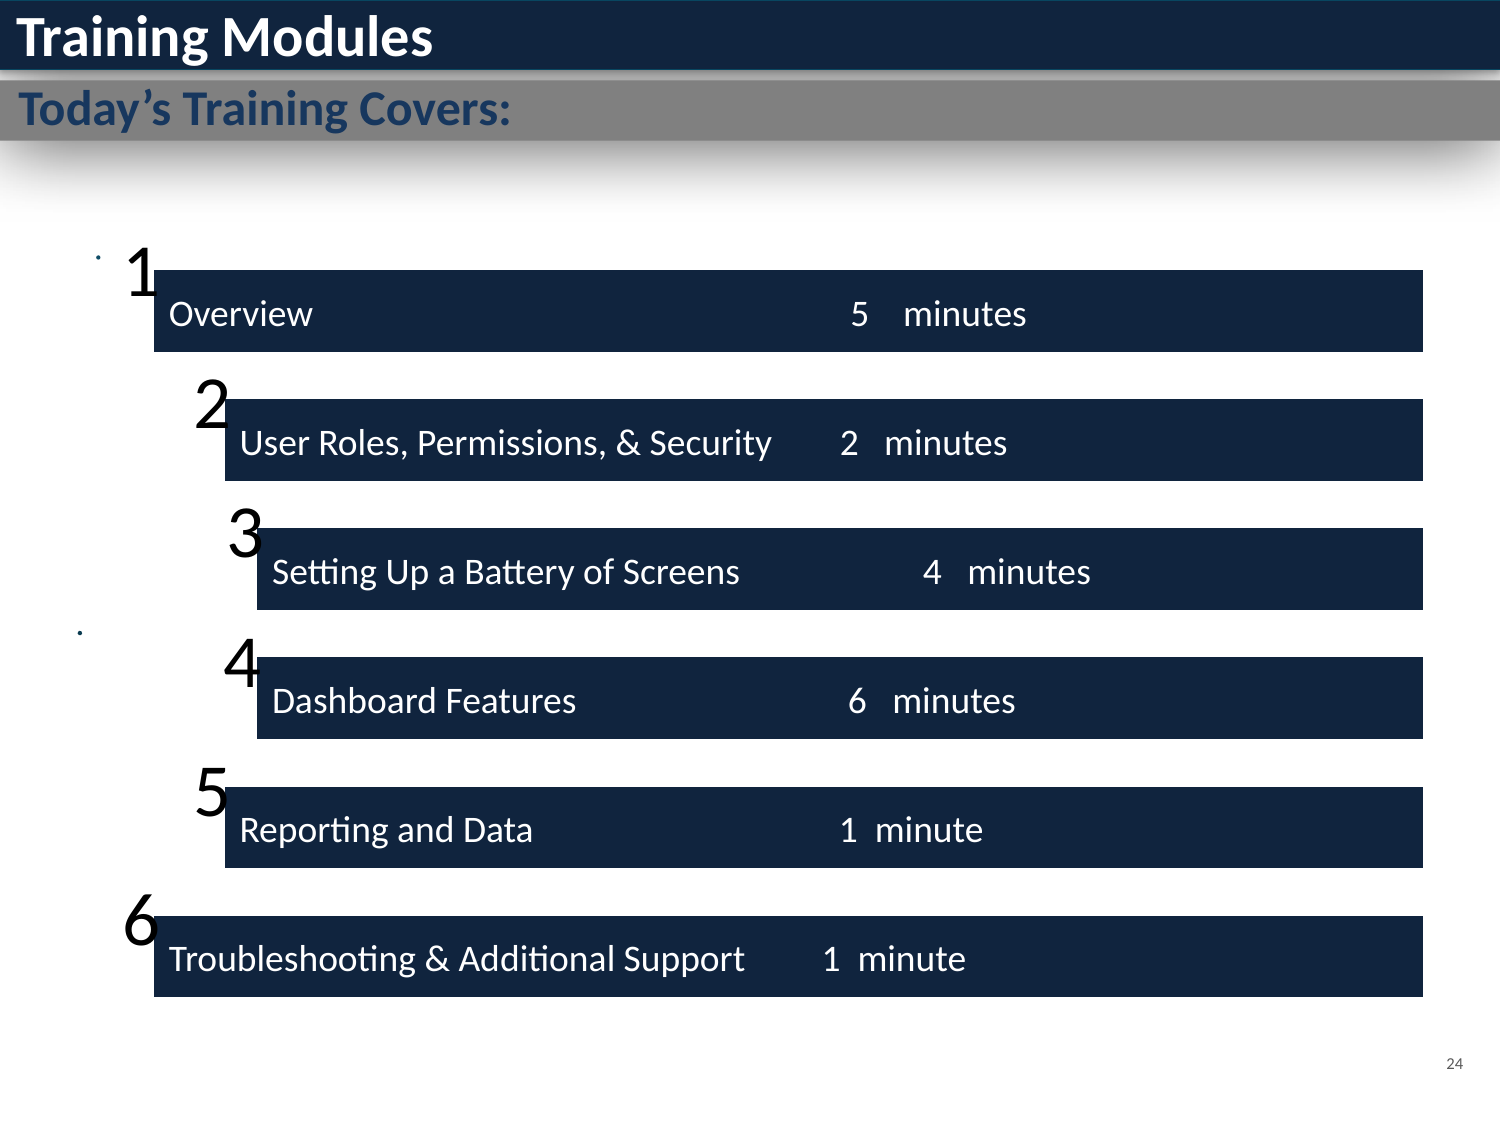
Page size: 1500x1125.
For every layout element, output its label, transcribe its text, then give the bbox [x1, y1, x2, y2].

title Training Modules [1, 4, 1447, 63]
slide_number 24 [1403, 1032, 1479, 1093]
list Today’s Training Covers: [3, 68, 860, 155]
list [74, 187, 1426, 1006]
